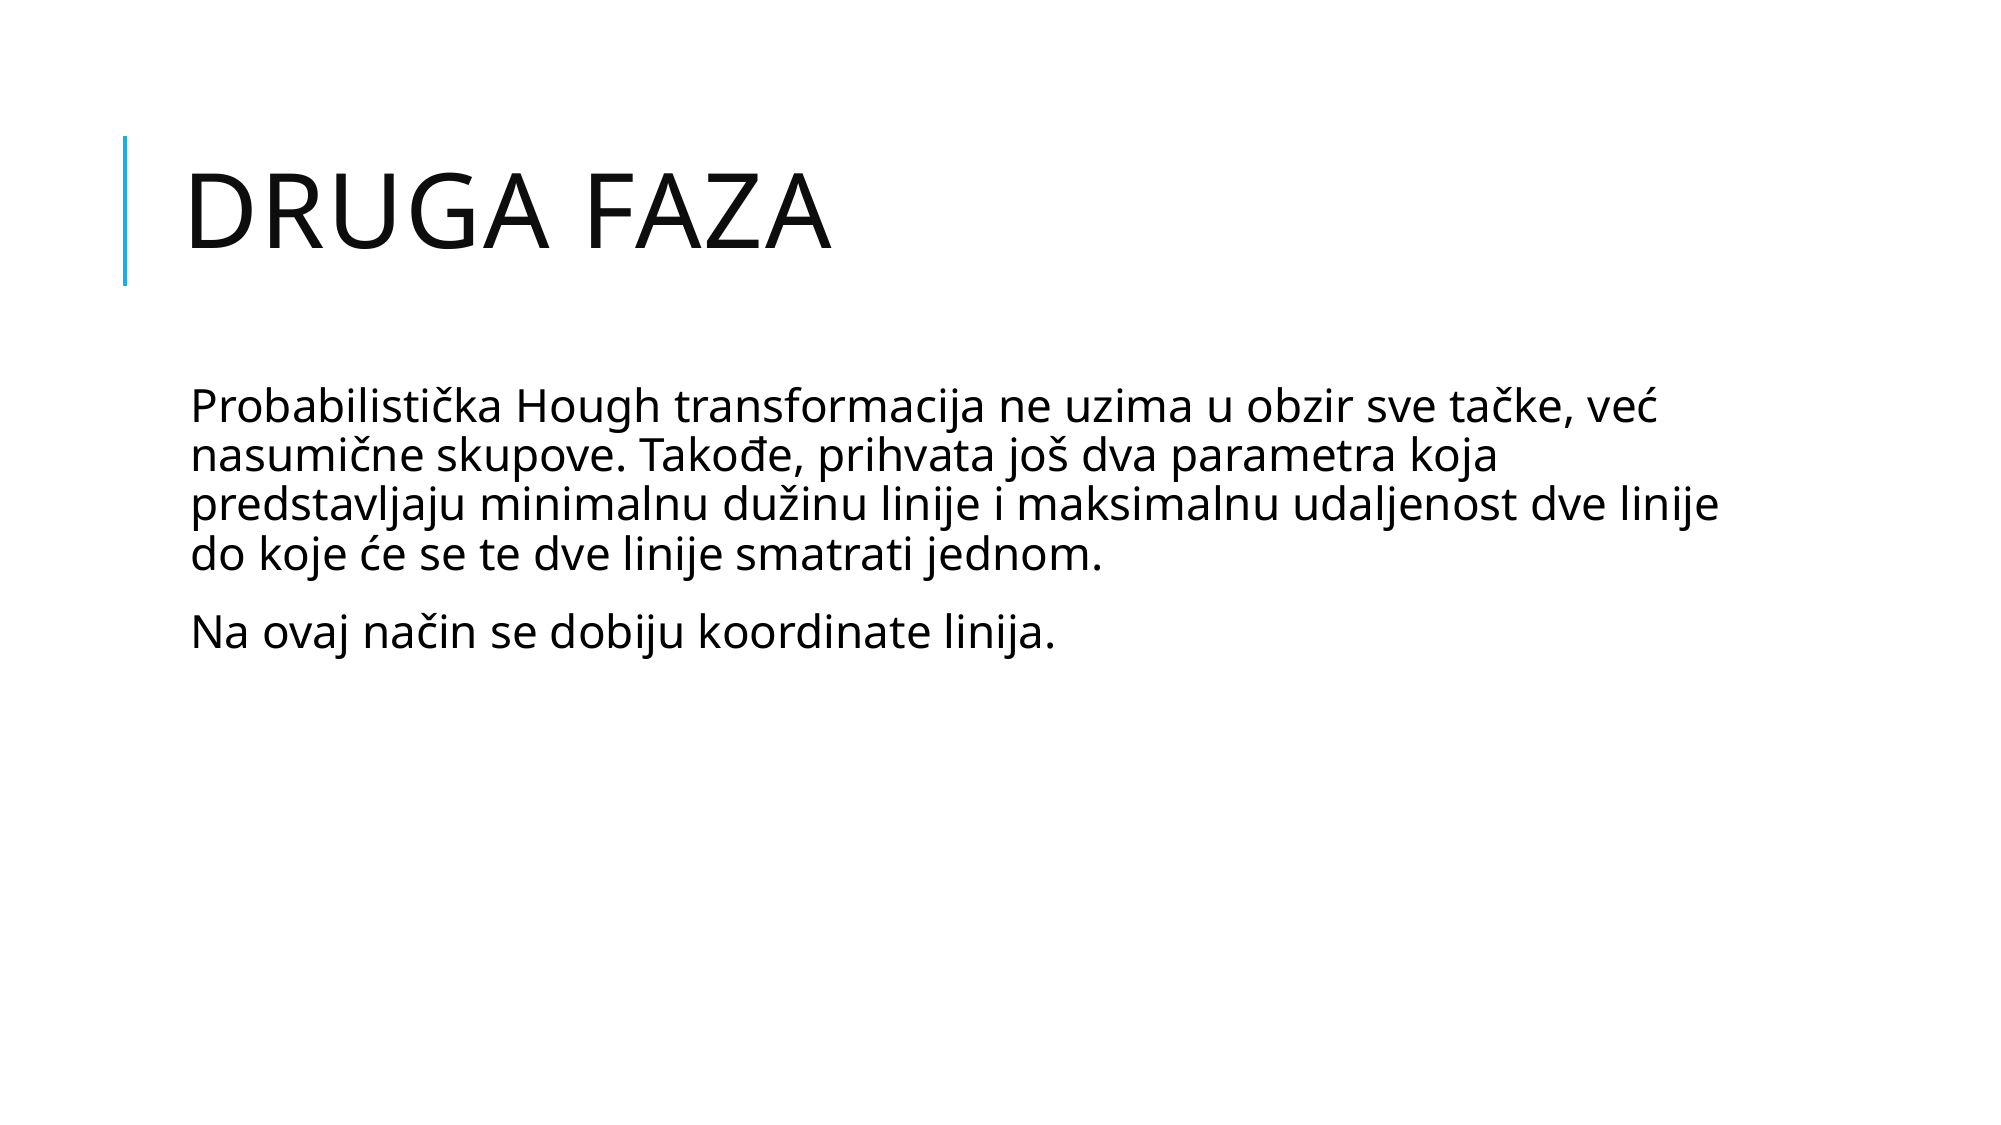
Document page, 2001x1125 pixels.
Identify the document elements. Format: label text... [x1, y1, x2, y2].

list Probabilistička Hough transformacija ne uzima u obzir sve tačke, već nasumične skupove. Takođe, prihvata još dva parametra koja predstavljaju minimalnu dužinu linije i maksimalnu udaljenost dve linije do koje će se te dve linije smatrati jednom. Na ovaj način se dobiju koordinate linija. [168, 375, 1763, 1035]
title Druga faza [168, 96, 1763, 342]
